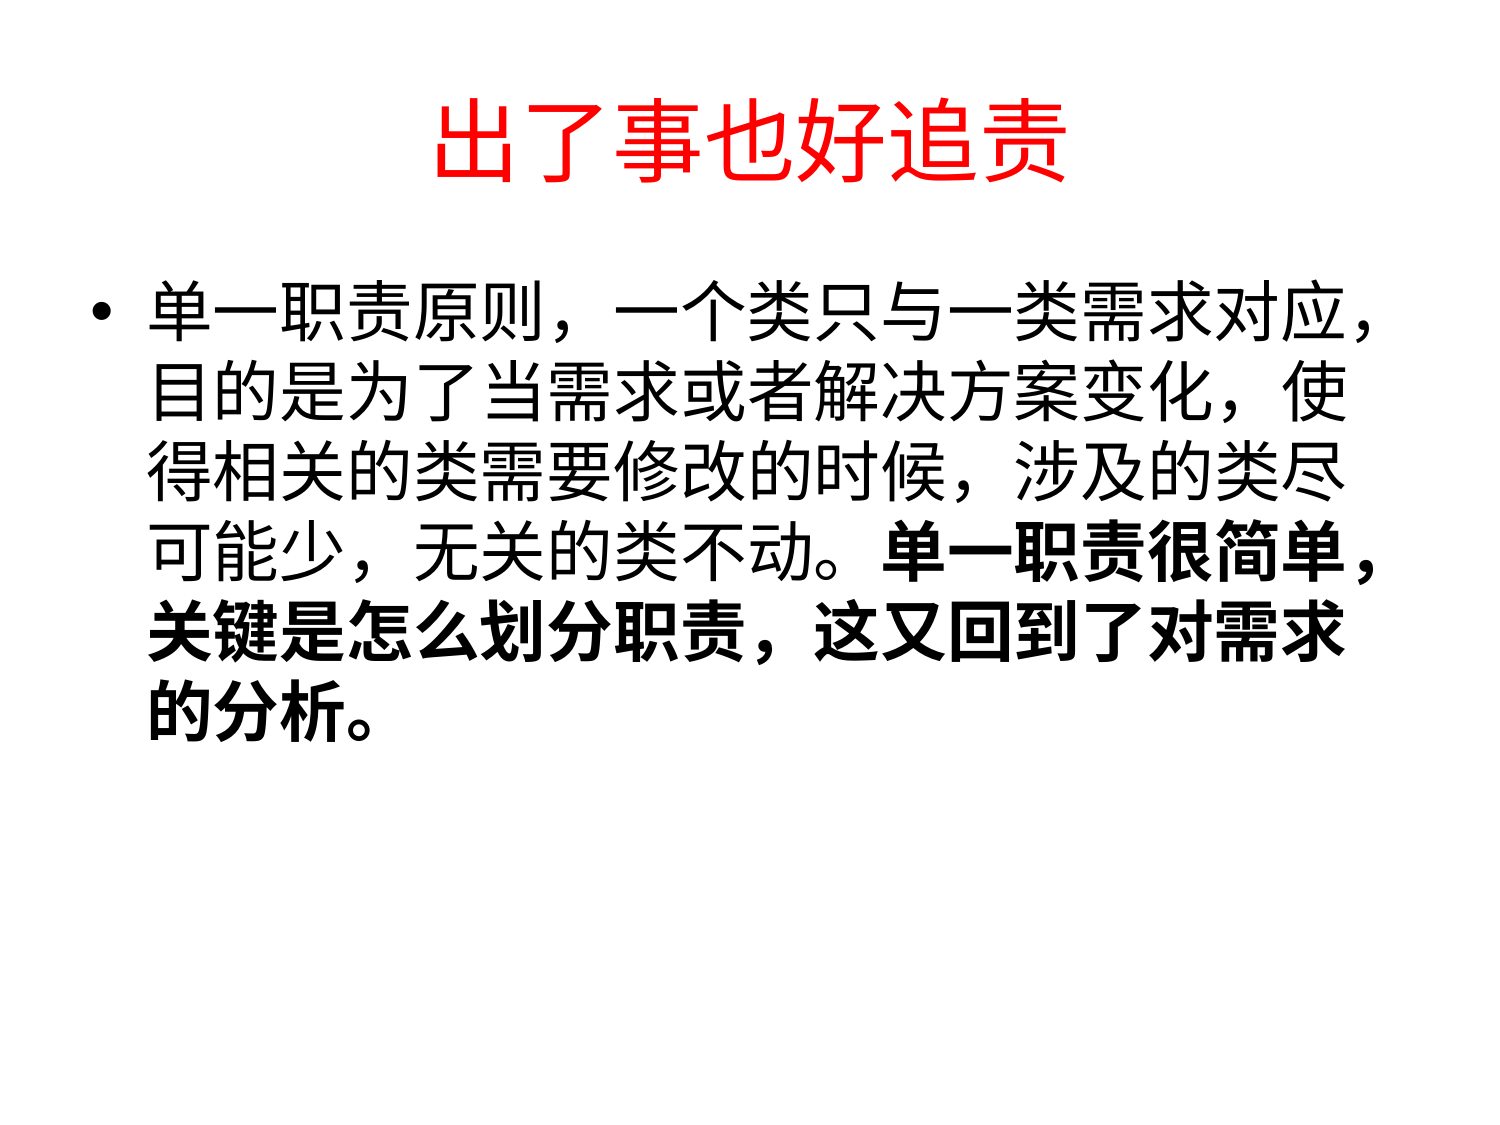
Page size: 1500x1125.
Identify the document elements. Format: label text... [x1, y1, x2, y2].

title 出了事也好追责 [75, 45, 1425, 233]
list 单一职责原则，一个类只与一类需求对应，目的是为了当需求或者解决方案变化，使得相关的类需要修改的时候，涉及的类尽可能少，无关的类不动。单一职责很简单，关键是怎么划分职责，这又回到了对需求的分析。 [75, 262, 1425, 1005]
